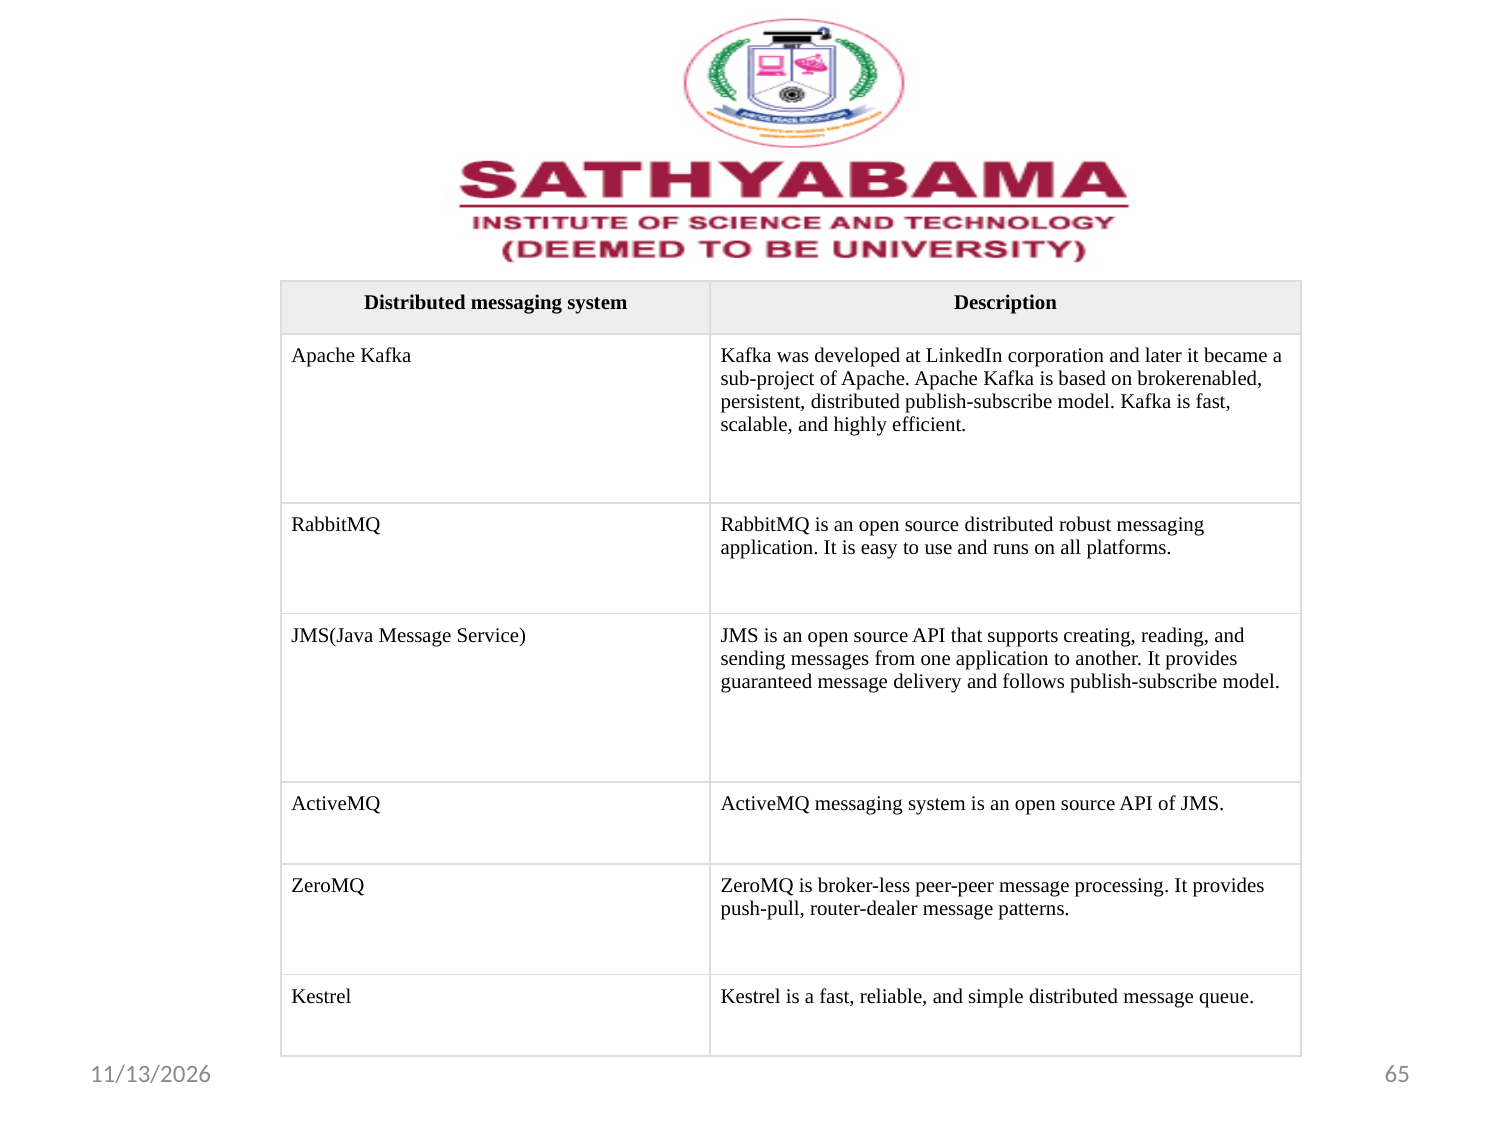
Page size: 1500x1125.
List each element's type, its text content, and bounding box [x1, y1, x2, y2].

table_cell Kafka was developed at LinkedIn corporation and later it became a sub-project of Apache. Apache Kafka is based on brokerenabled, persistent, distributed publish-subscribe model. Kafka is fast, scalable, and highly efficient. [711, 335, 1300, 502]
table_cell RabbitMQ is an open source distributed robust messaging application. It is easy to use and runs on all platforms. [711, 504, 1300, 613]
table_cell JMS(Java Message Service) [282, 614, 709, 781]
table_cell Kestrel [282, 975, 709, 1055]
table_cell Kestrel is a fast, reliable, and simple distributed message queue. [711, 975, 1300, 1055]
table_cell JMS is an open source API that supports creating, reading, and sending messages from one application to another. It provides guaranteed message delivery and follows publish-subscribe model. [711, 614, 1300, 781]
table_cell RabbitMQ [282, 504, 709, 613]
table_cell ActiveMQ [282, 783, 709, 863]
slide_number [75, 1042, 425, 1103]
table_header Distributed messaging system [282, 282, 709, 333]
table_cell Apache Kafka [282, 335, 709, 502]
table_cell ZeroMQ [282, 865, 709, 974]
picture [433, 0, 1161, 270]
table_header Description [711, 282, 1300, 333]
table_cell ActiveMQ messaging system is an open source API of JMS. [711, 783, 1300, 863]
table_cell ZeroMQ is broker-less peer-peer message processing. It provides push-pull, router-dealer message patterns. [711, 865, 1300, 974]
slide_number 65 [1074, 1042, 1425, 1103]
